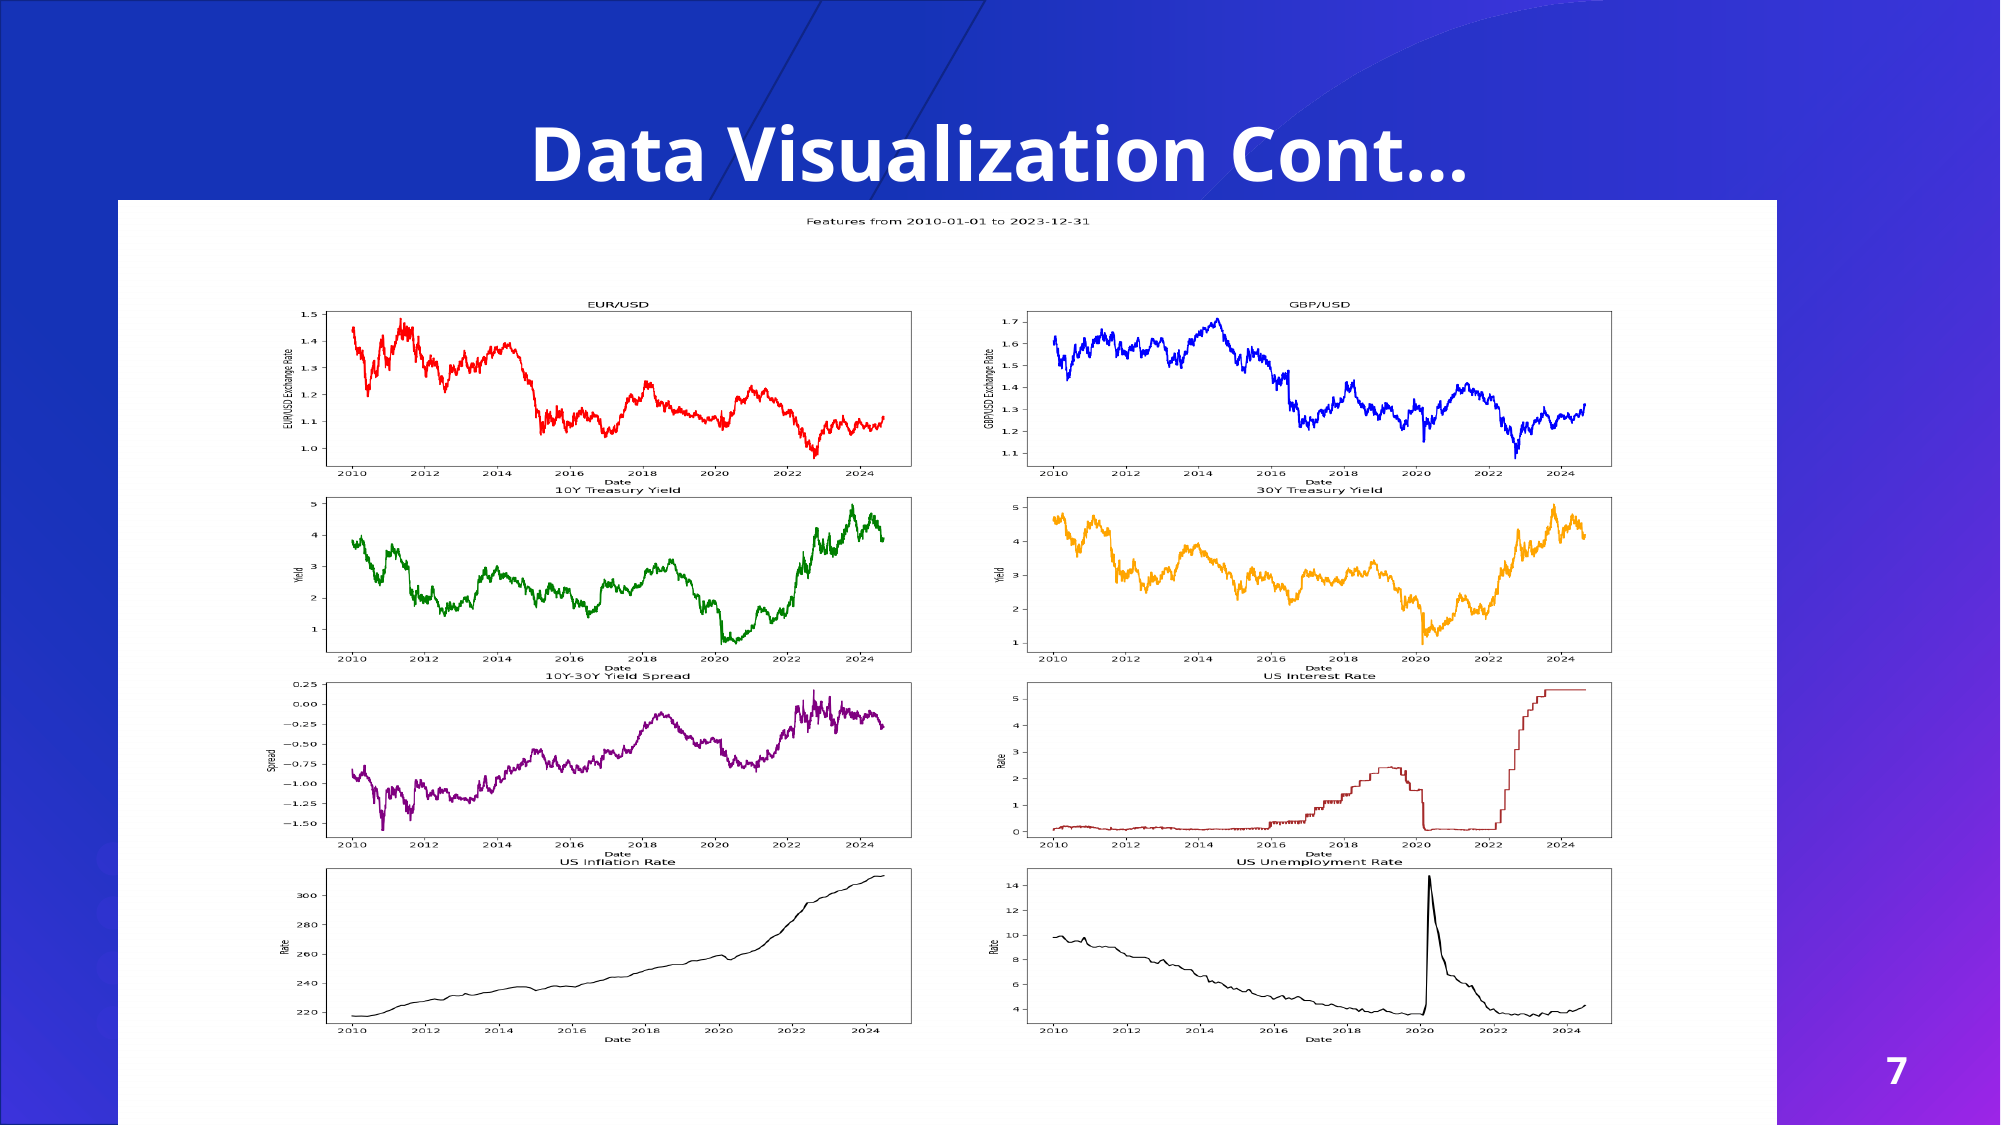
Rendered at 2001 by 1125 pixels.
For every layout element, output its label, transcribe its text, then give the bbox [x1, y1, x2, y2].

picture [118, 200, 1777, 1125]
title Data Visualization Cont… [159, 113, 1841, 201]
